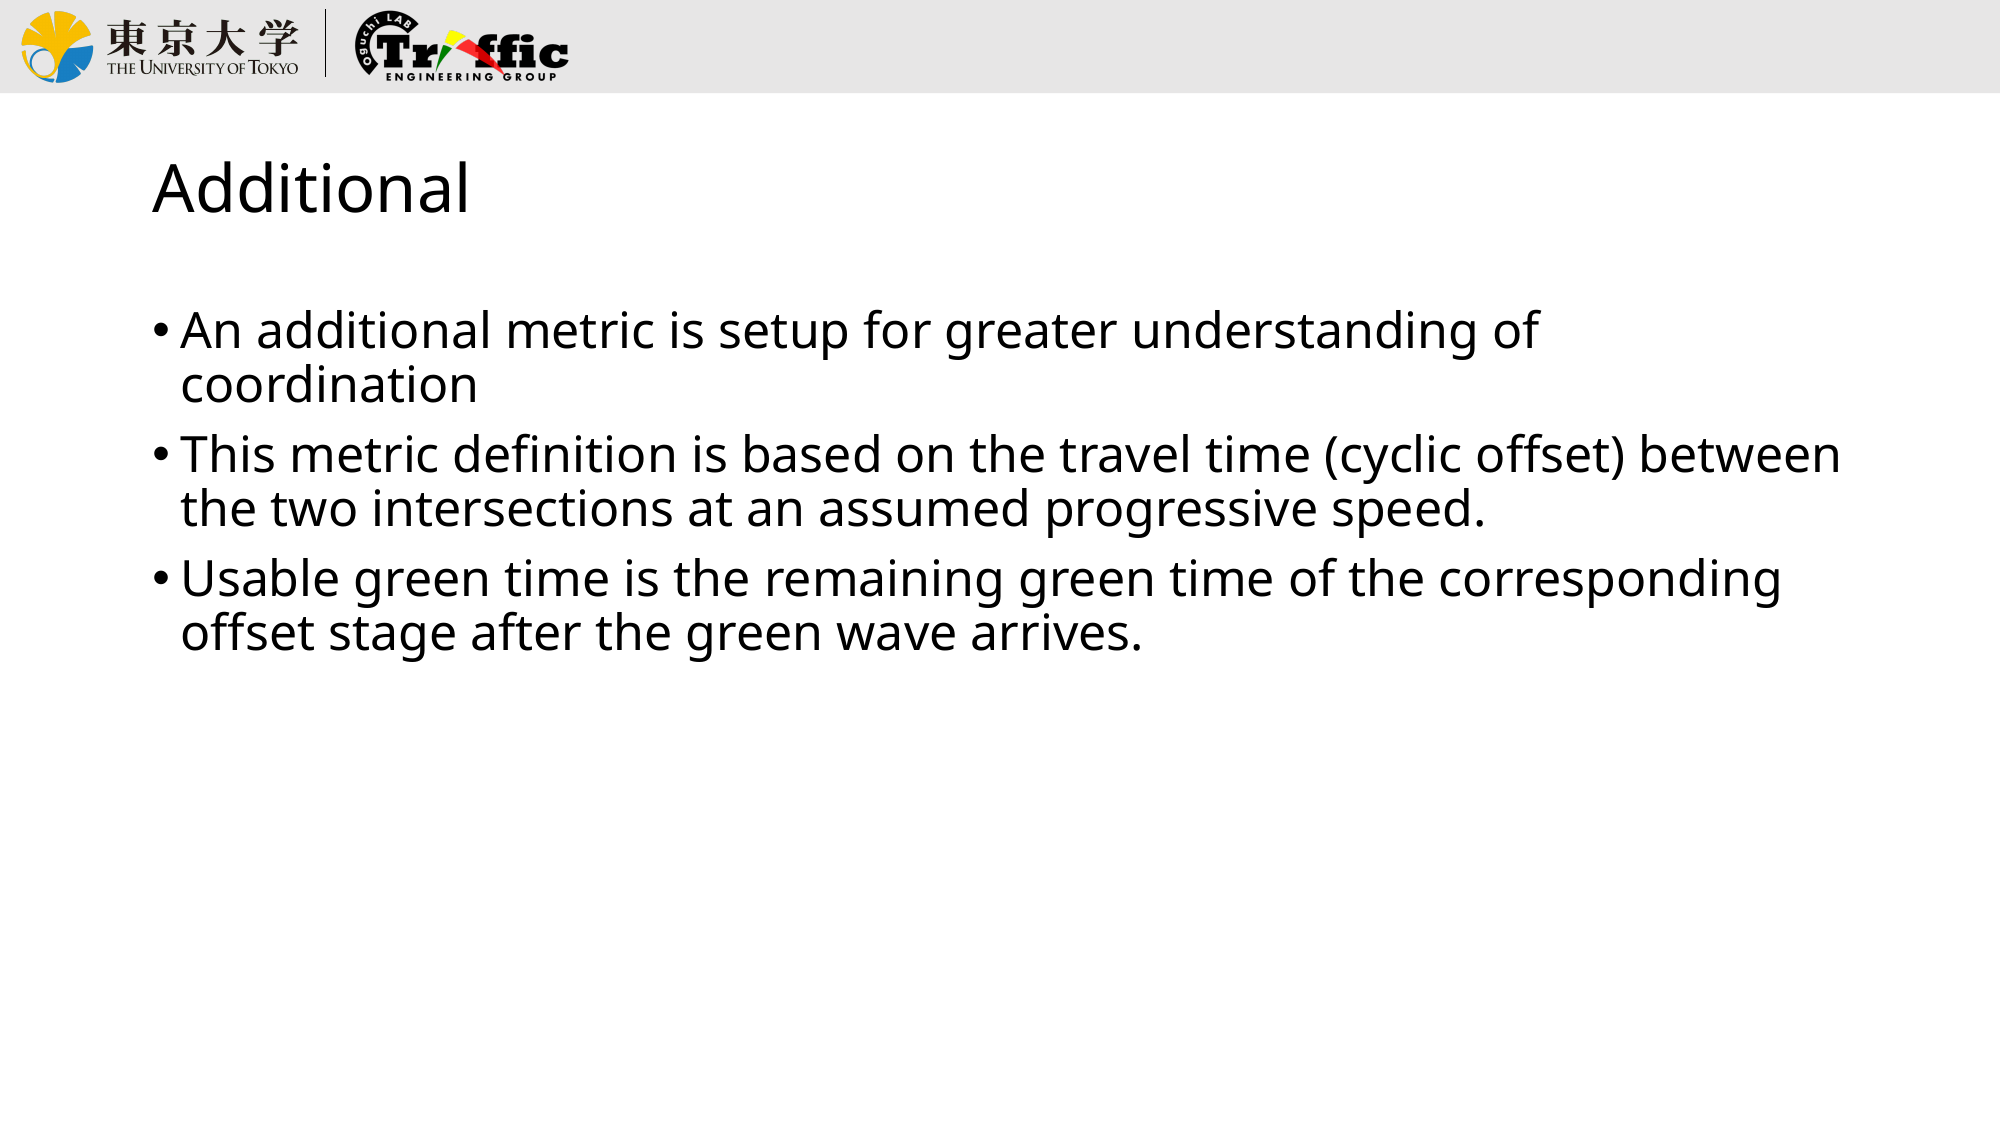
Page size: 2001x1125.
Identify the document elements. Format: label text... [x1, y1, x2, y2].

picture [346, 8, 593, 85]
title Additional [137, 101, 1863, 282]
list An additional metric is setup for greater understanding of coordination This metric definition is based on the travel time (cyclic offset) between the two intersections at an assumed progressive speed. Usable green time is the remaining green time of the corresponding offset stage after the green wave arrives. [137, 298, 1863, 1006]
picture [17, 8, 304, 85]
